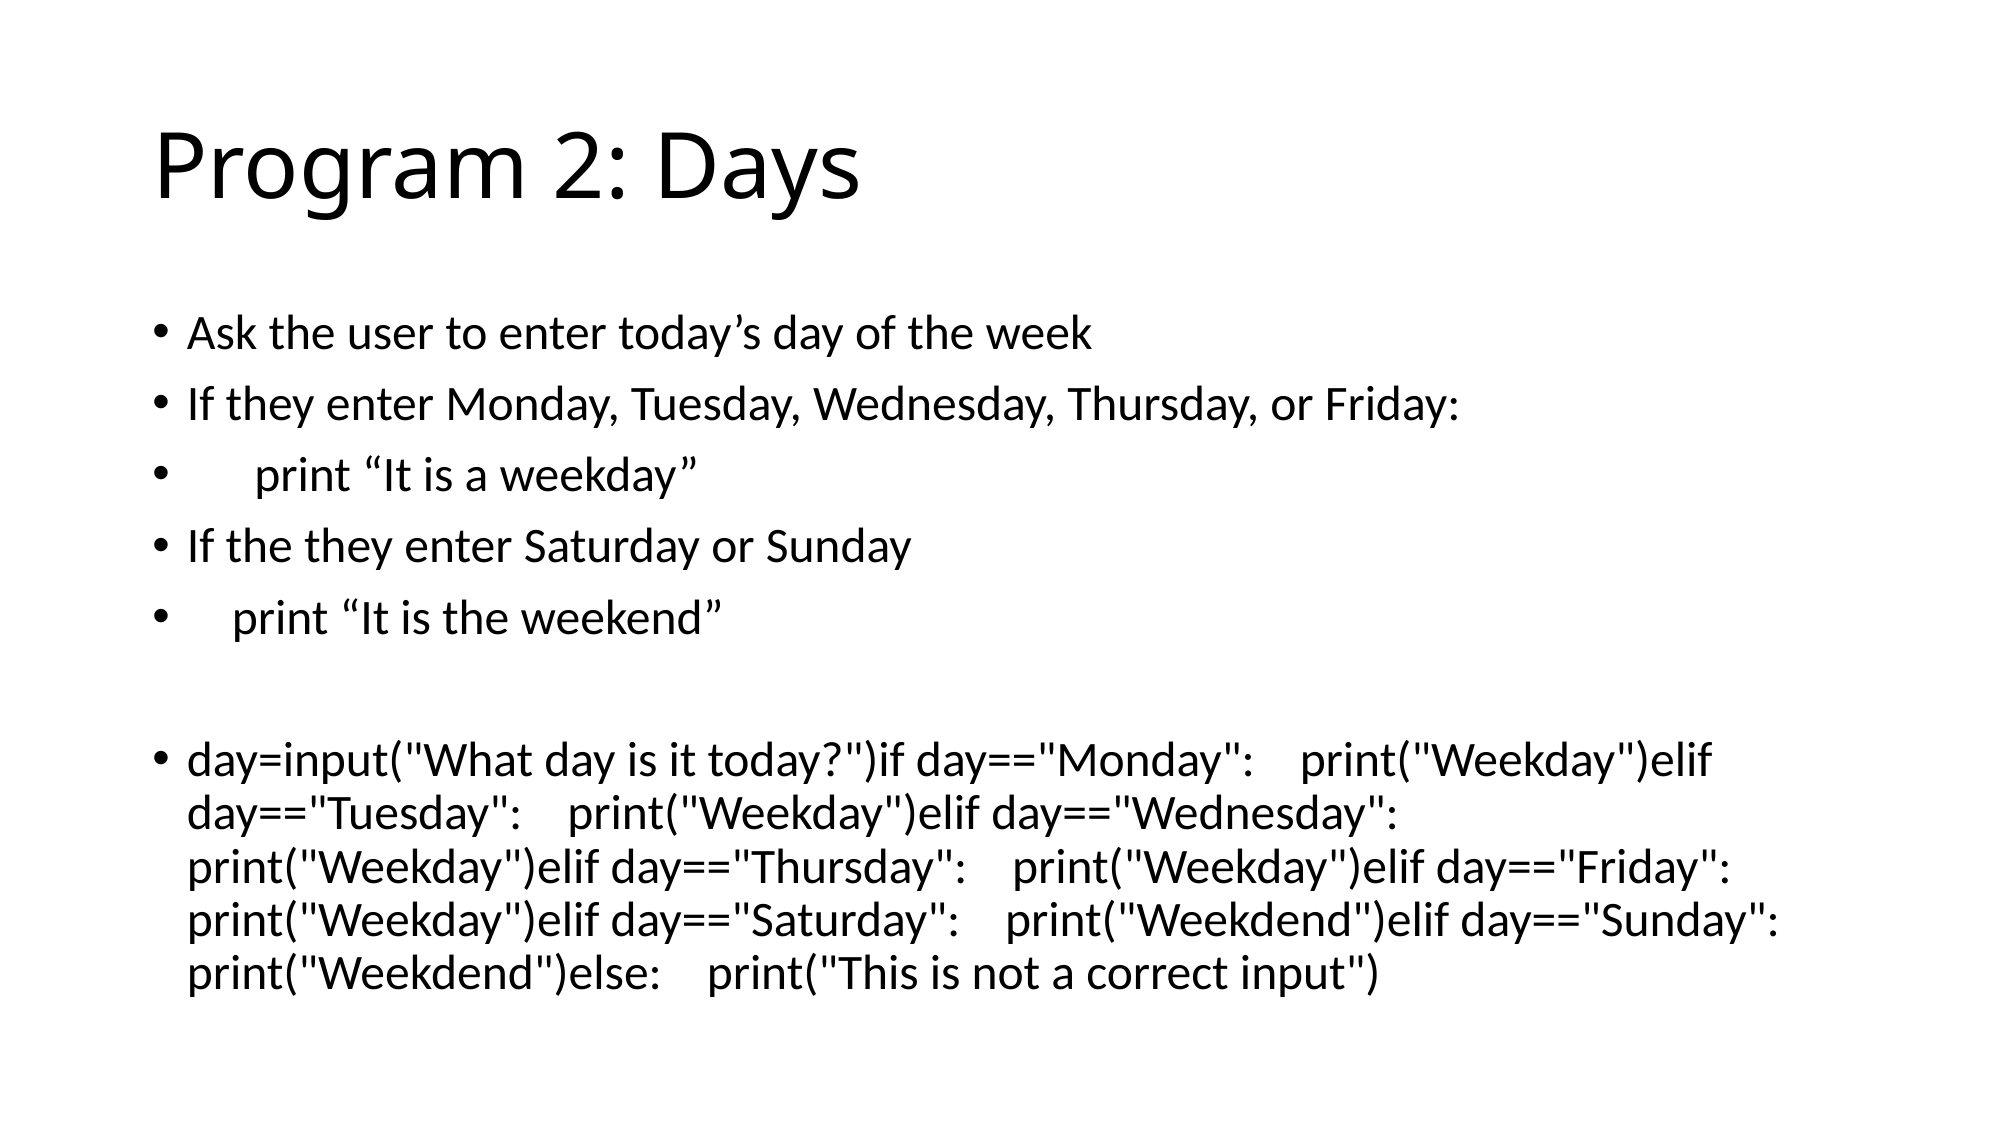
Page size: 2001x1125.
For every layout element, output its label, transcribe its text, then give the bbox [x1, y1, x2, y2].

title Program 2: Days [137, 59, 1863, 278]
list Ask the user to enter today’s day of the week If they enter Monday, Tuesday, Wednesday, Thursday, or Friday: print “It is a weekday” If the they enter Saturday or Sunday print “It is the weekend” day=input("What day is it today?")if day=="Monday": print("Weekday")elif day=="Tuesday": print("Weekday")elif day=="Wednesday": print("Weekday")elif day=="Thursday": print("Weekday")elif day=="Friday": print("Weekday")elif day=="Saturday": print("Weekdend")elif day=="Sunday": print("Weekdend")else: print("This is not a correct input") [137, 299, 1863, 1014]
